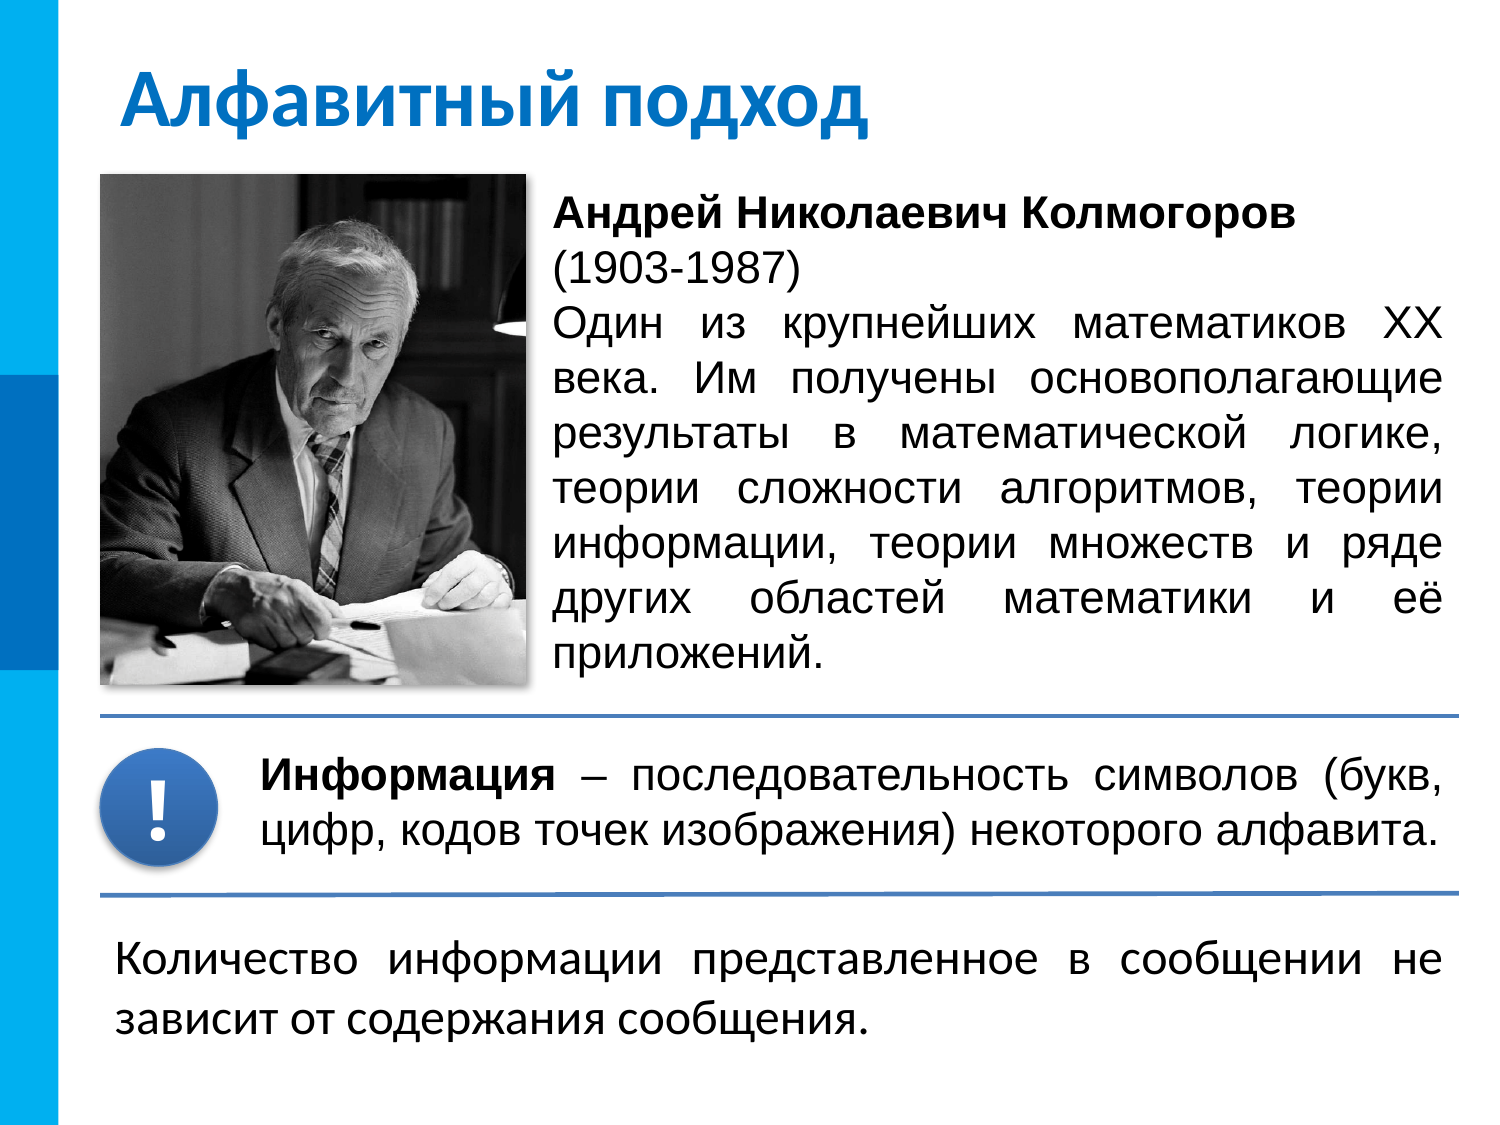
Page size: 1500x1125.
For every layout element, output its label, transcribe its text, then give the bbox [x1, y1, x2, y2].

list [100, 173, 526, 685]
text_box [99, 715, 1460, 896]
title Алфавитный подход [105, 45, 1458, 141]
text_box Андрей Николаевич Колмогоров (1903-1987) Один из крупнейших математиков ХХ века. Им получены основополагающие результаты в математической логике, теории сложности алгоритмов, теории информации, теории множеств и ряде других областей математики и её приложений. [537, 175, 1459, 685]
text_box Количество информации представленное в сообщении не зависит от содержания сообщения. [100, 916, 1459, 1052]
